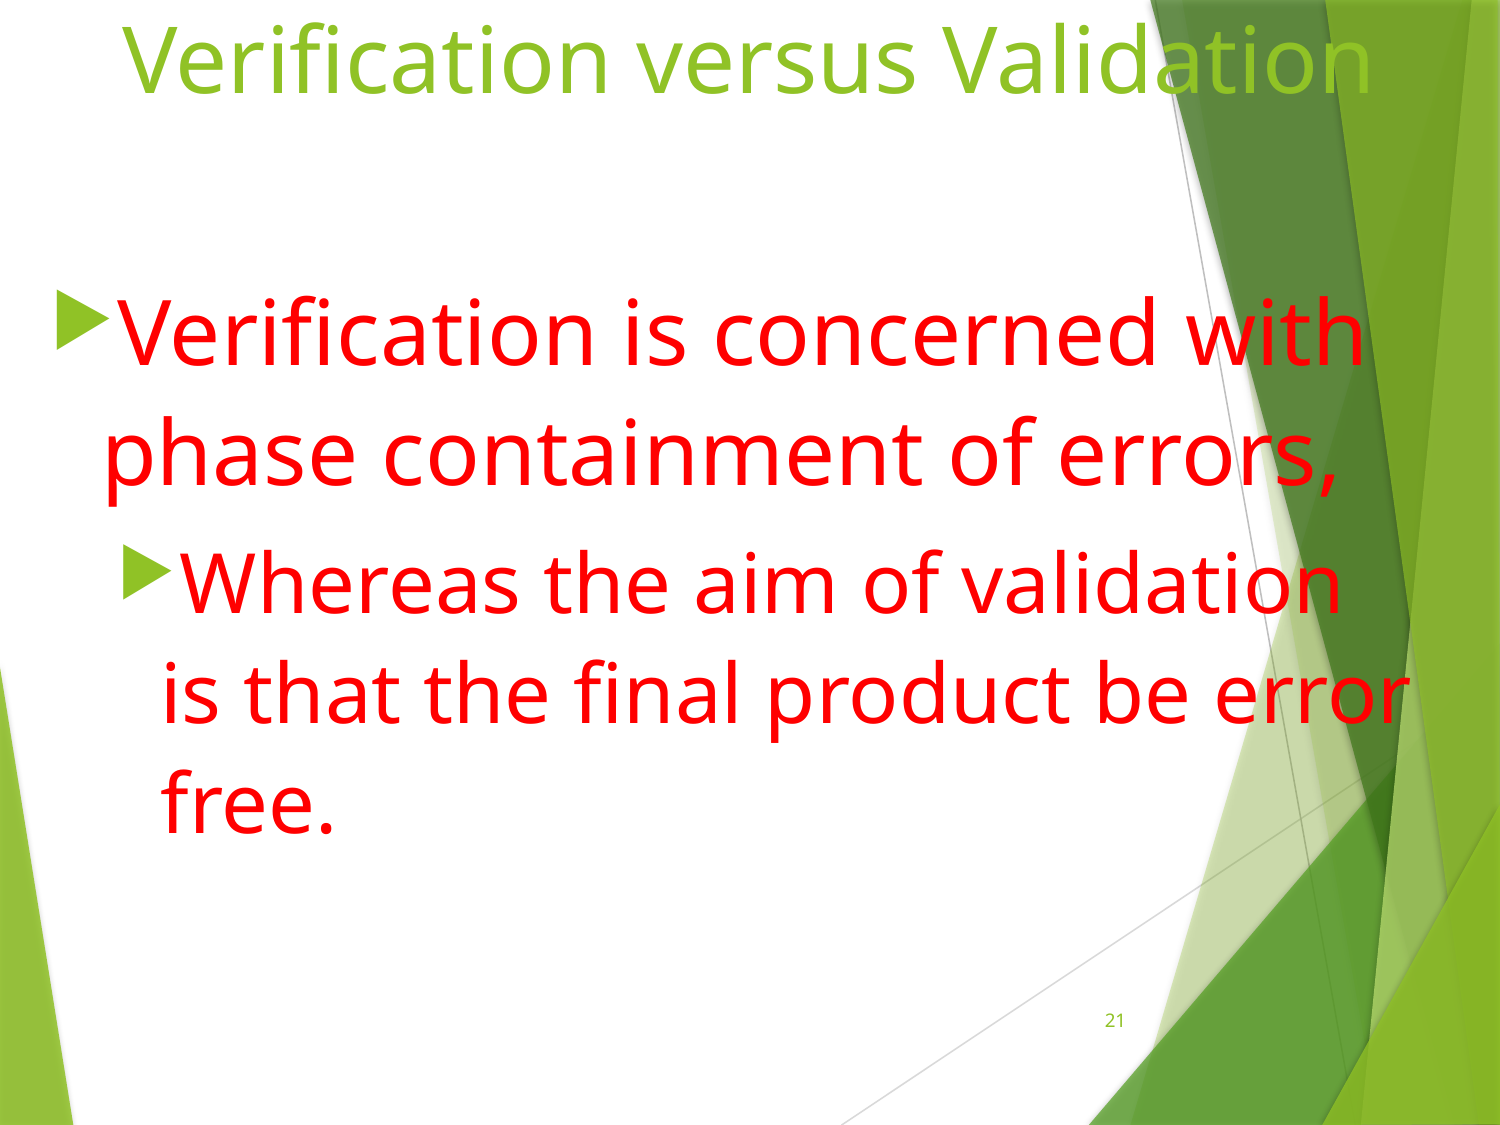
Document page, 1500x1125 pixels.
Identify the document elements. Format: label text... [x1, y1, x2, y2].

title Verification versus Validation [75, 0, 1424, 256]
list Verification is concerned with phase containment of errors, Whereas the aim of validation is that the final product be error free. [47, 256, 1424, 1125]
slide_number 21 [1057, 991, 1142, 1051]
